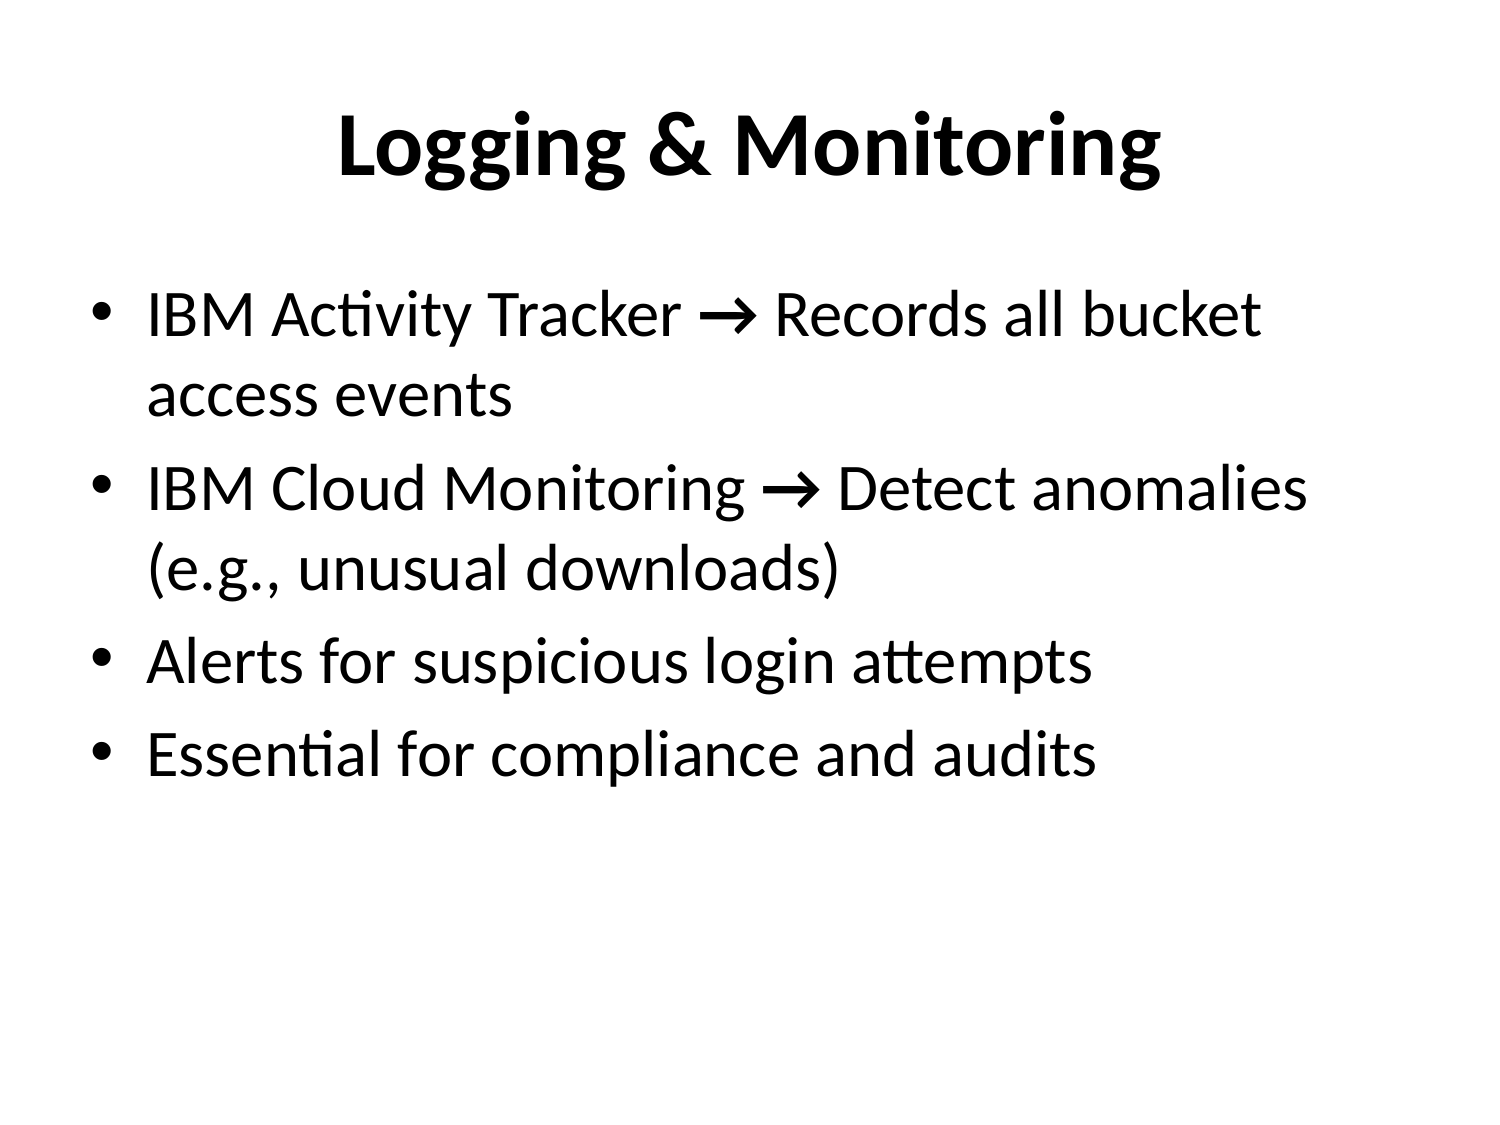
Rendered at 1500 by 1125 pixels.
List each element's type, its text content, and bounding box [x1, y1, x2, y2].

title Logging & Monitoring [75, 45, 1425, 233]
list IBM Activity Tracker → Records all bucket access events IBM Cloud Monitoring → Detect anomalies (e.g., unusual downloads) Alerts for suspicious login attempts Essential for compliance and audits [75, 262, 1425, 1005]
